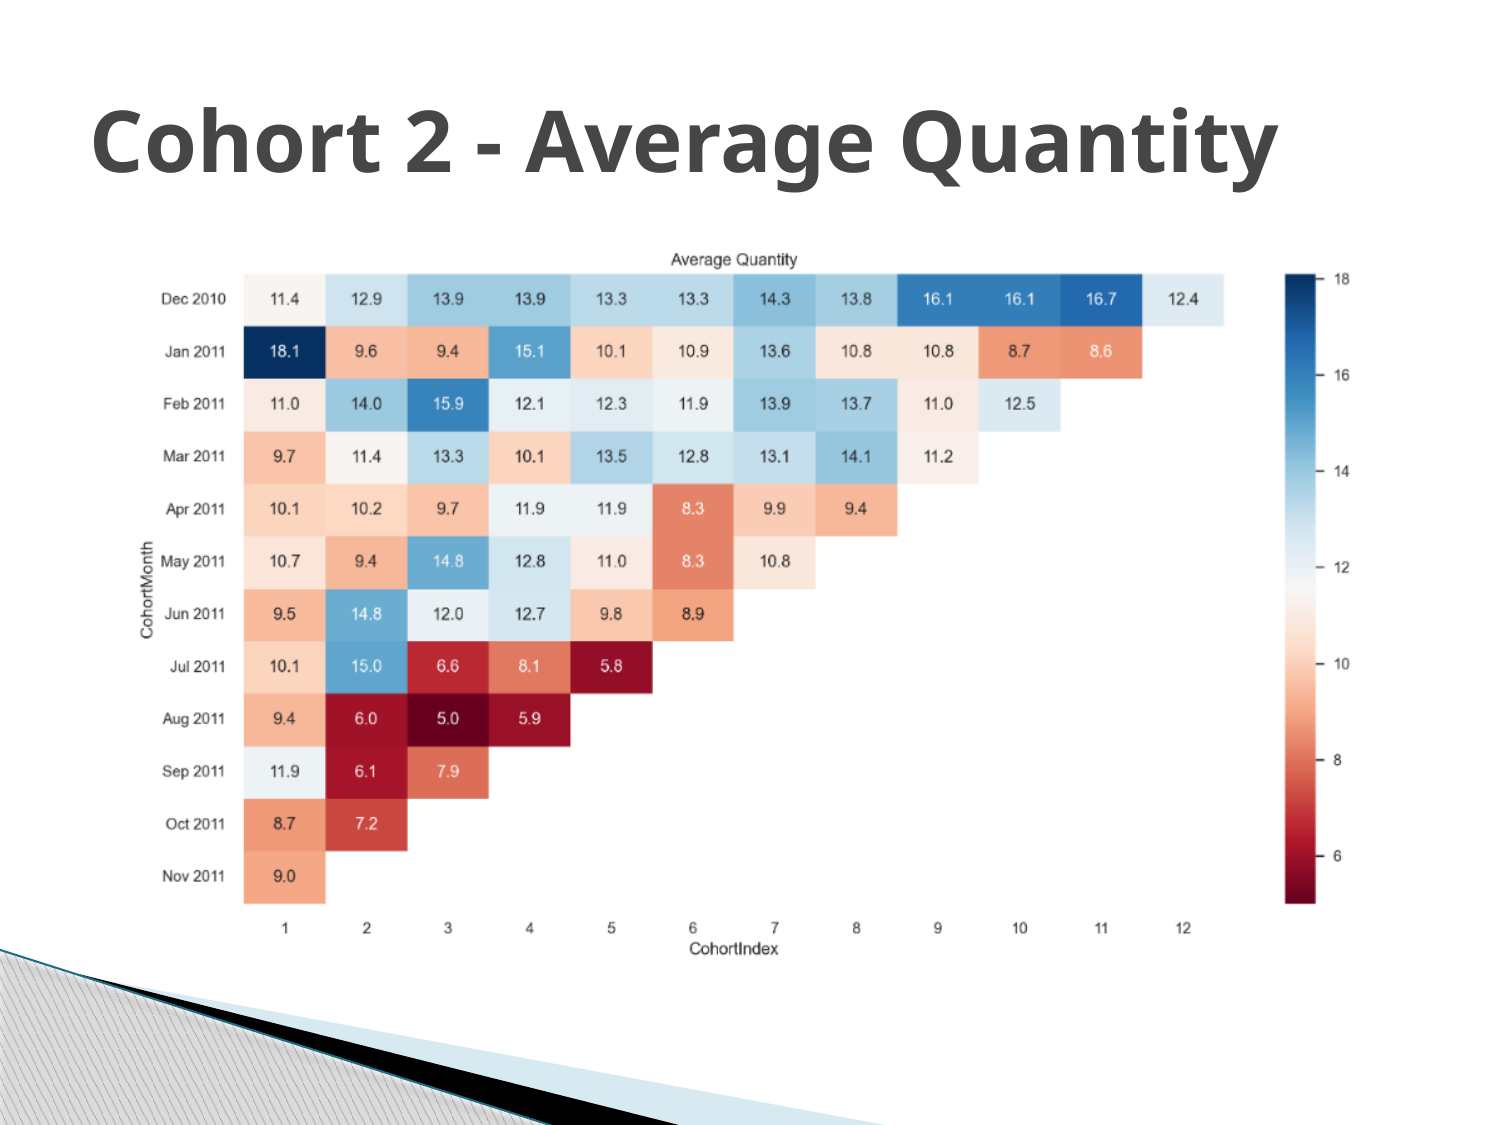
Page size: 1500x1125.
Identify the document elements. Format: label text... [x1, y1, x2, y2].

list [134, 243, 1366, 962]
title Cohort 2 - Average Quantity [75, 45, 1425, 233]
